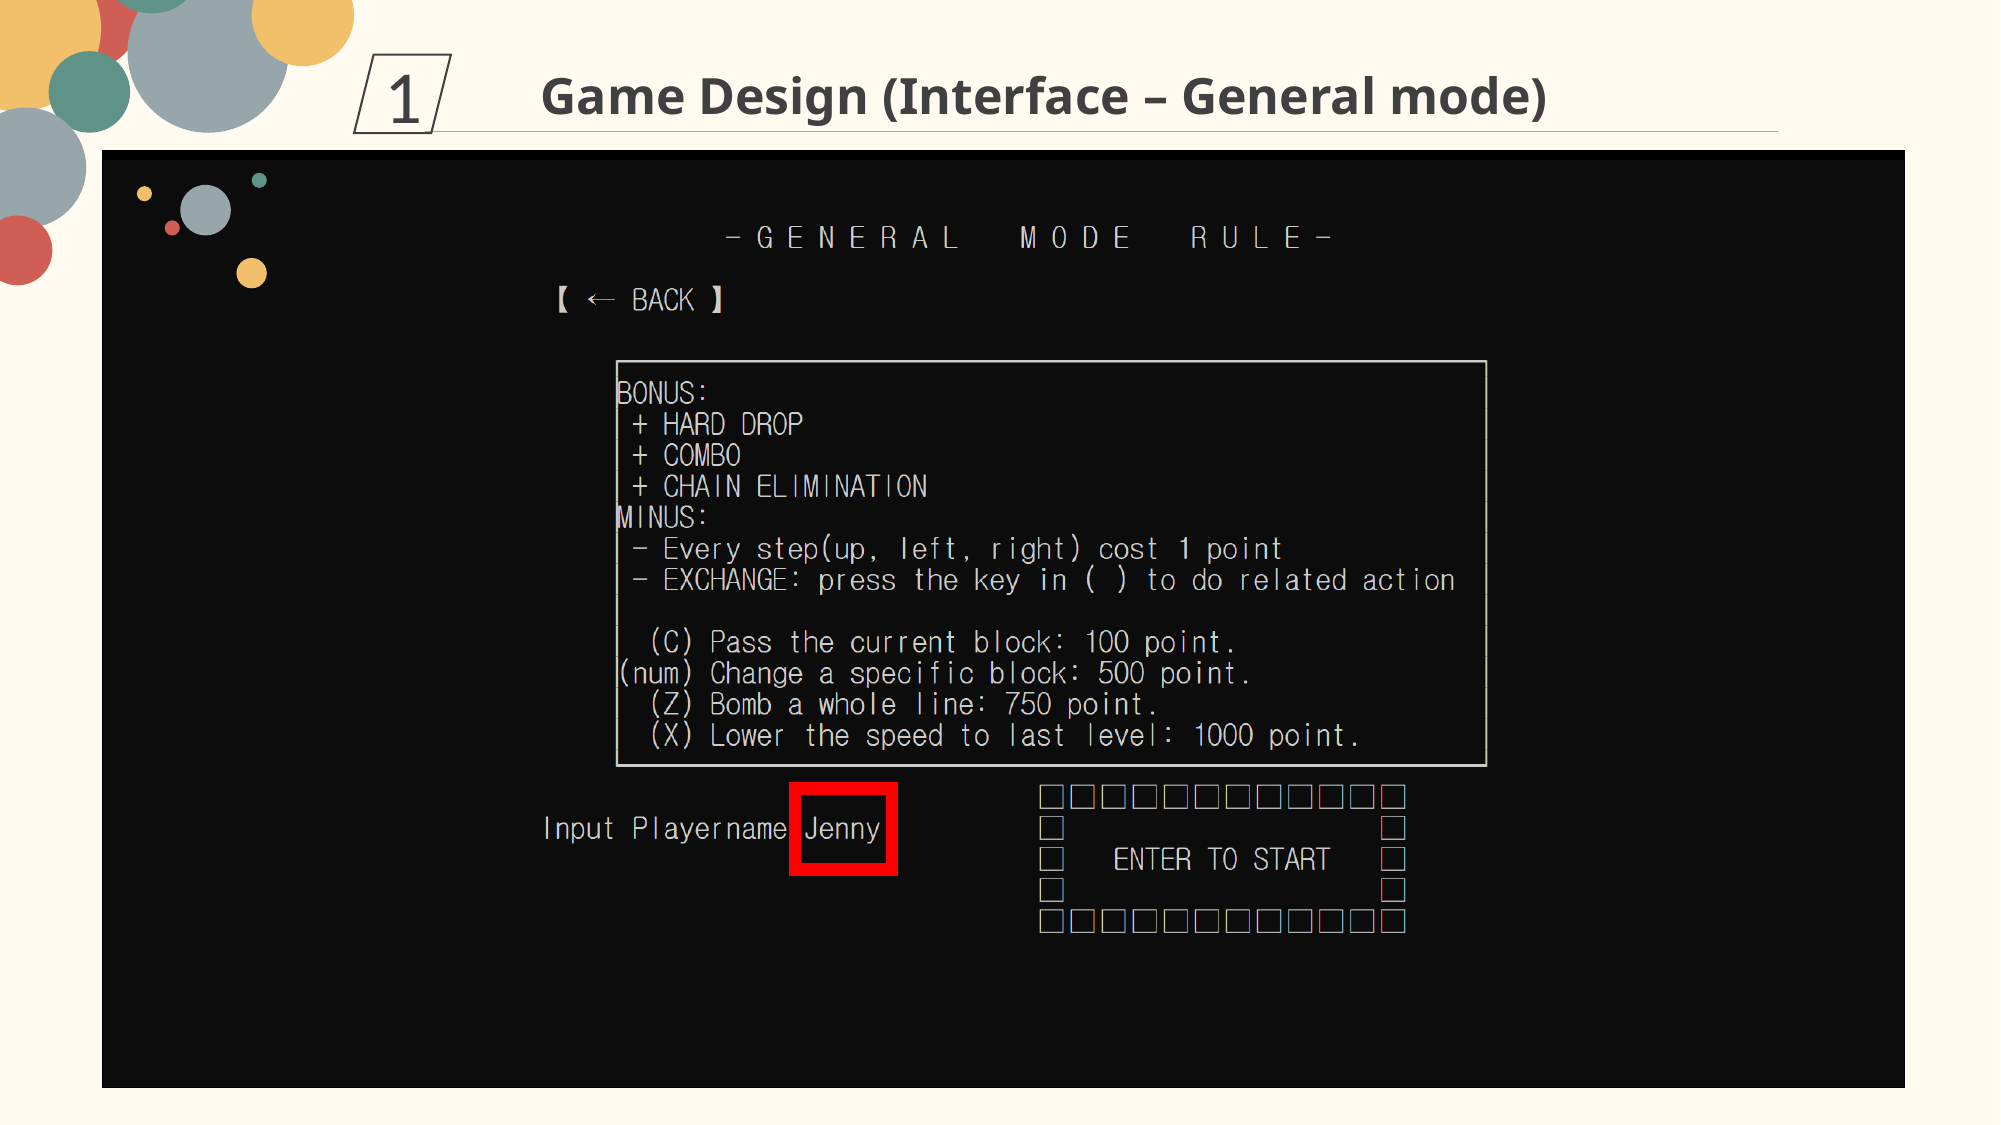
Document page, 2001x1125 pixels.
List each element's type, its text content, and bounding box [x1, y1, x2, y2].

picture [102, 150, 1905, 1088]
text_box 1 [355, 53, 453, 135]
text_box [0, 0, 355, 289]
text_box Game Design (Interface – General mode) [525, 57, 1662, 131]
